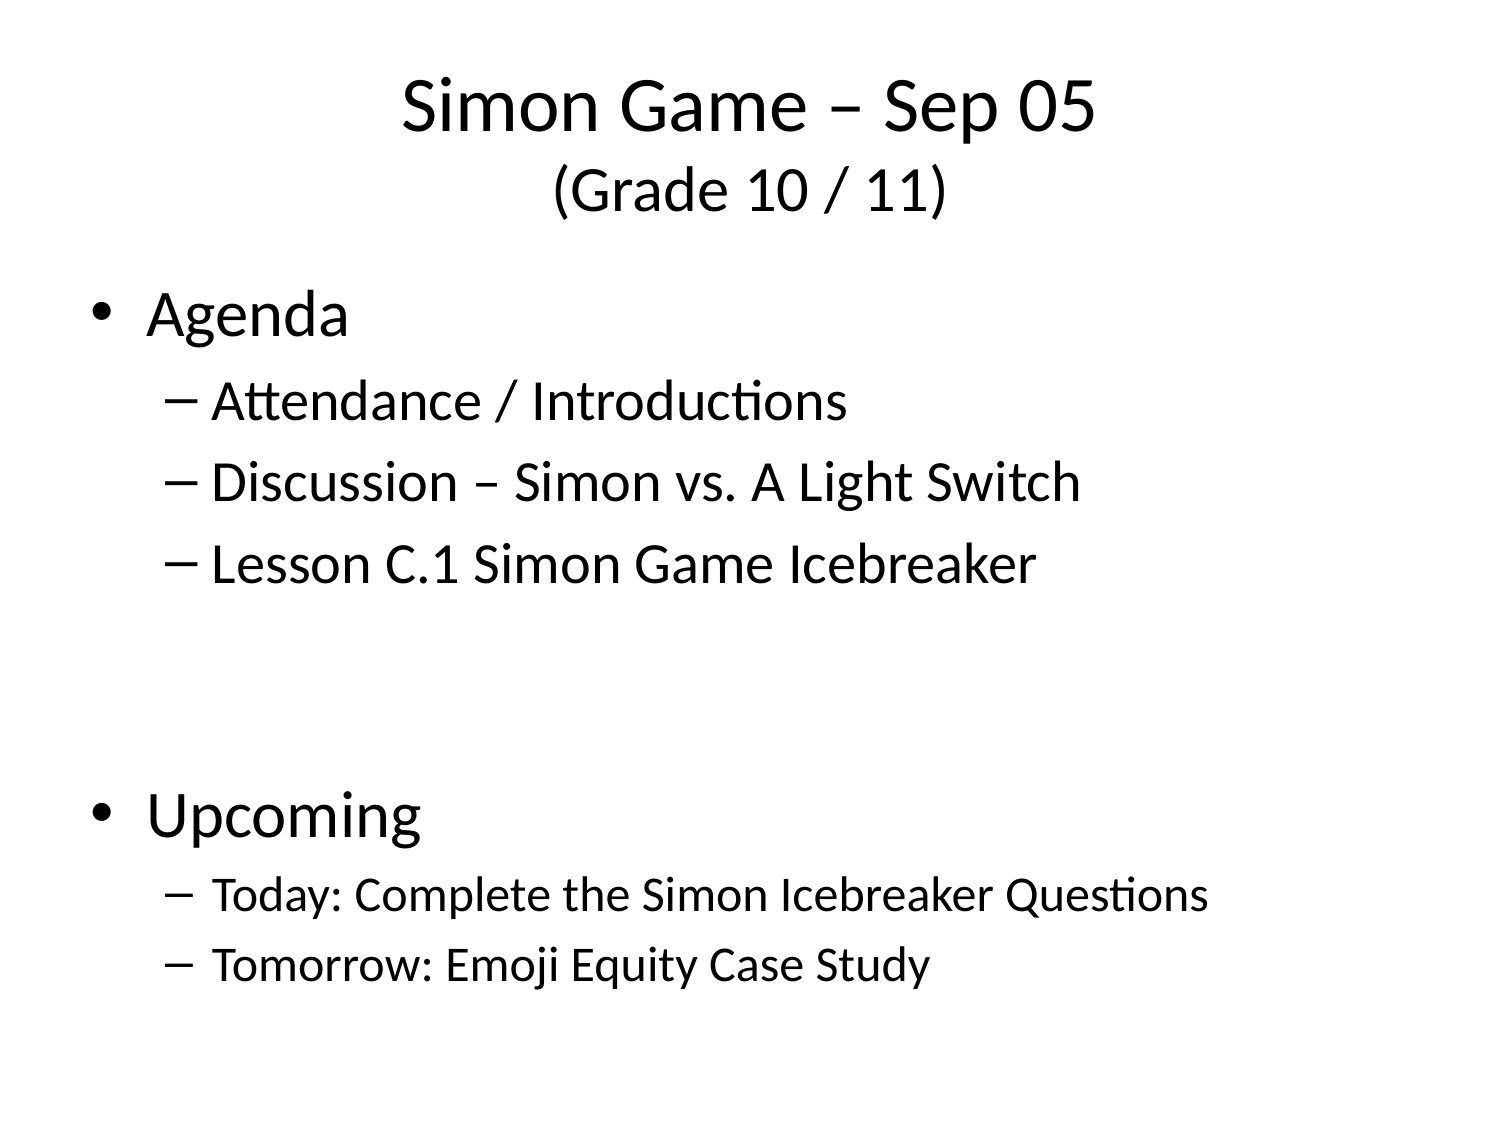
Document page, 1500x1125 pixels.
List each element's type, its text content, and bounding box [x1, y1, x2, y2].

title Simon Game – Sep 05 (Grade 10 / 11) [75, 45, 1425, 233]
list Agenda Attendance / Introductions Discussion – Simon vs. A Light Switch Lesson C.1 Simon Game Icebreaker Upcoming Today: Complete the Simon Icebreaker Questions Tomorrow: Emoji Equity Case Study [75, 262, 1425, 1005]
